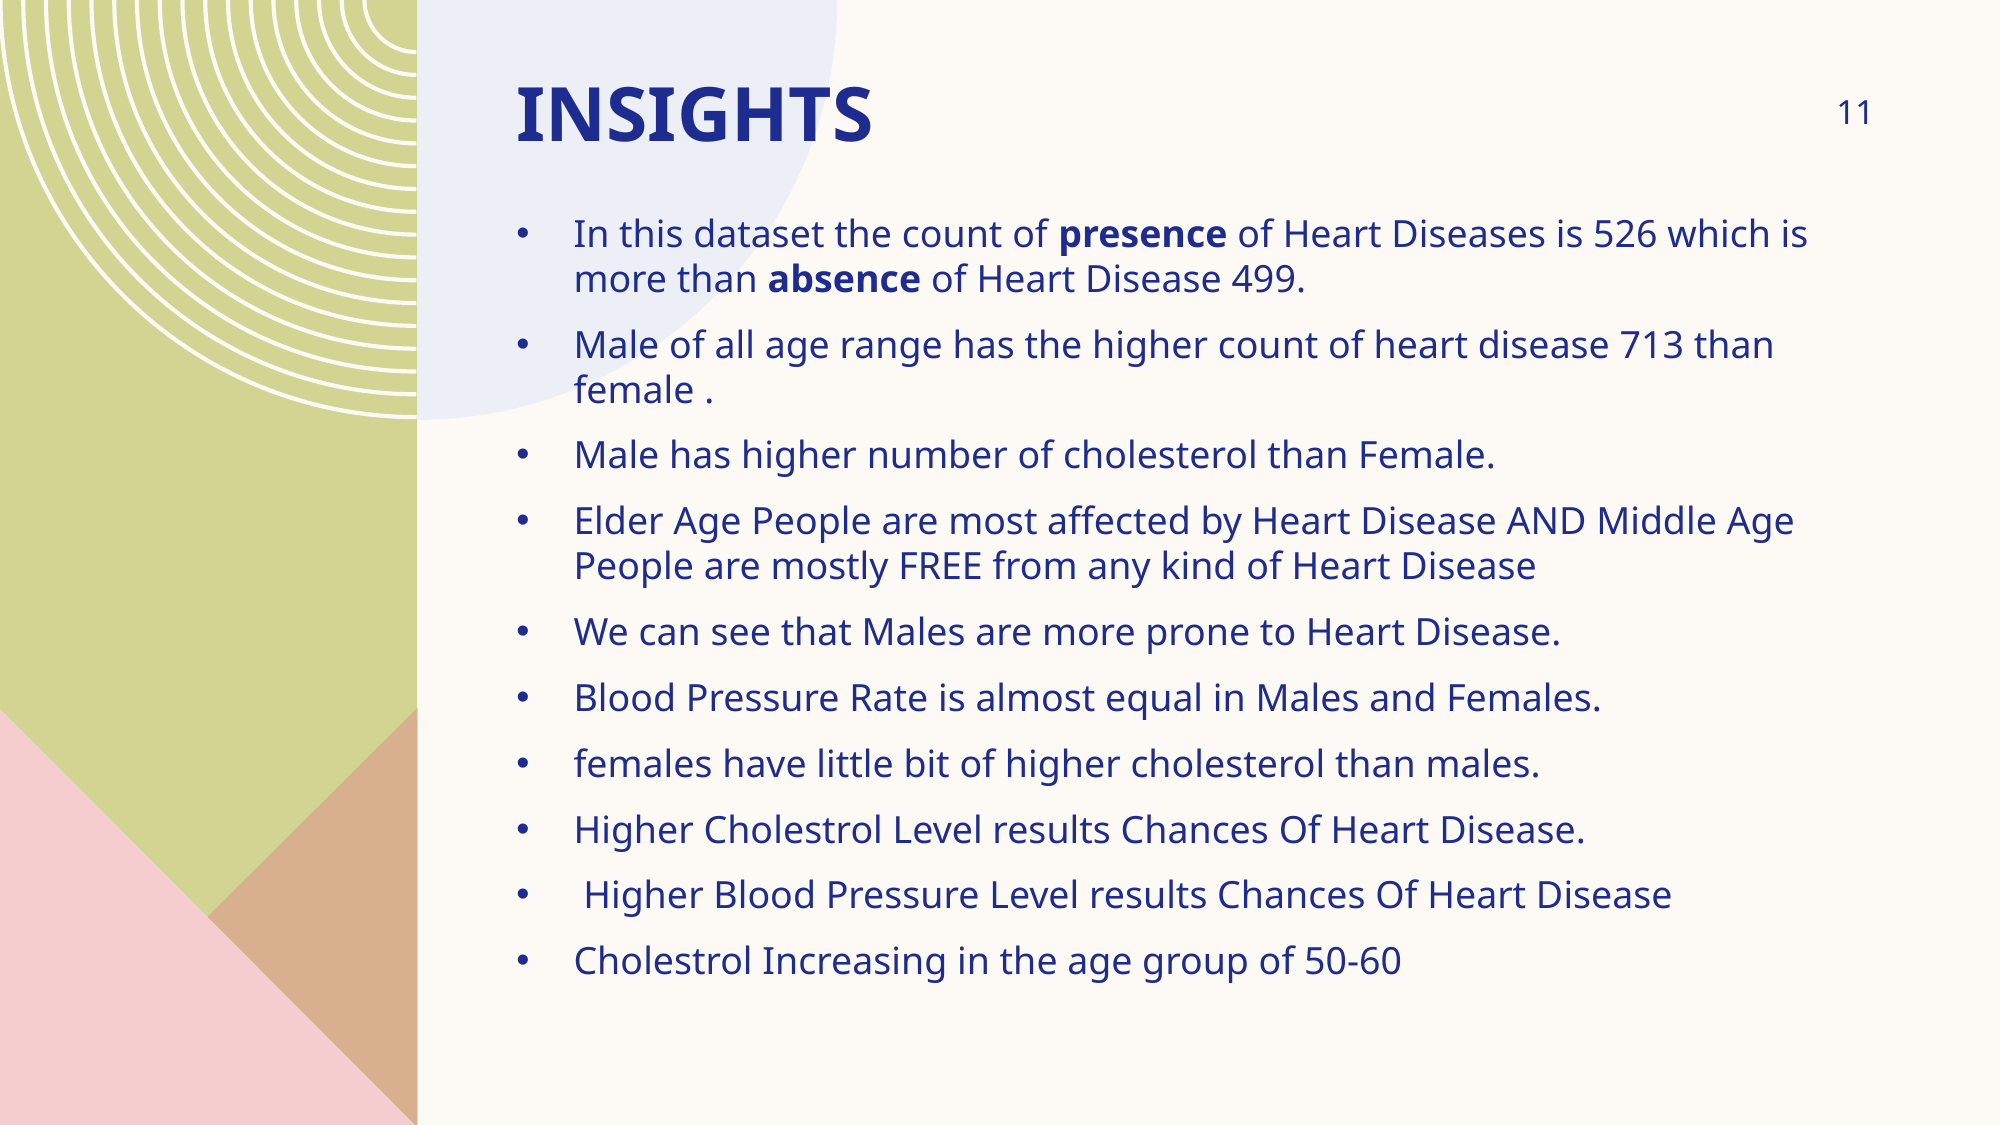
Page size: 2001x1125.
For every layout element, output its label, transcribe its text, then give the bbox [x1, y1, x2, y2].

slide_number 11 [1699, 75, 1875, 153]
list In this dataset the count of presence of Heart Diseases is 526 which is more than absence of Heart Disease 499. Male of all age range has the higher count of heart disease 713 than female . Male has higher number of cholesterol than Female. Elder Age People are most affected by Heart Disease AND Middle Age People are mostly FREE from any kind of Heart Disease We can see that Males are more prone to Heart Disease. Blood Pressure Rate is almost equal in Males and Females. females have little bit of higher cholesterol than males. Higher Cholestrol Level results Chances Of Heart Disease. Higher Blood Pressure Level results Chances Of Heart Disease Cholestrol Increasing in the age group of 50-60 [501, 209, 1875, 952]
title Insights [501, 55, 1809, 157]
